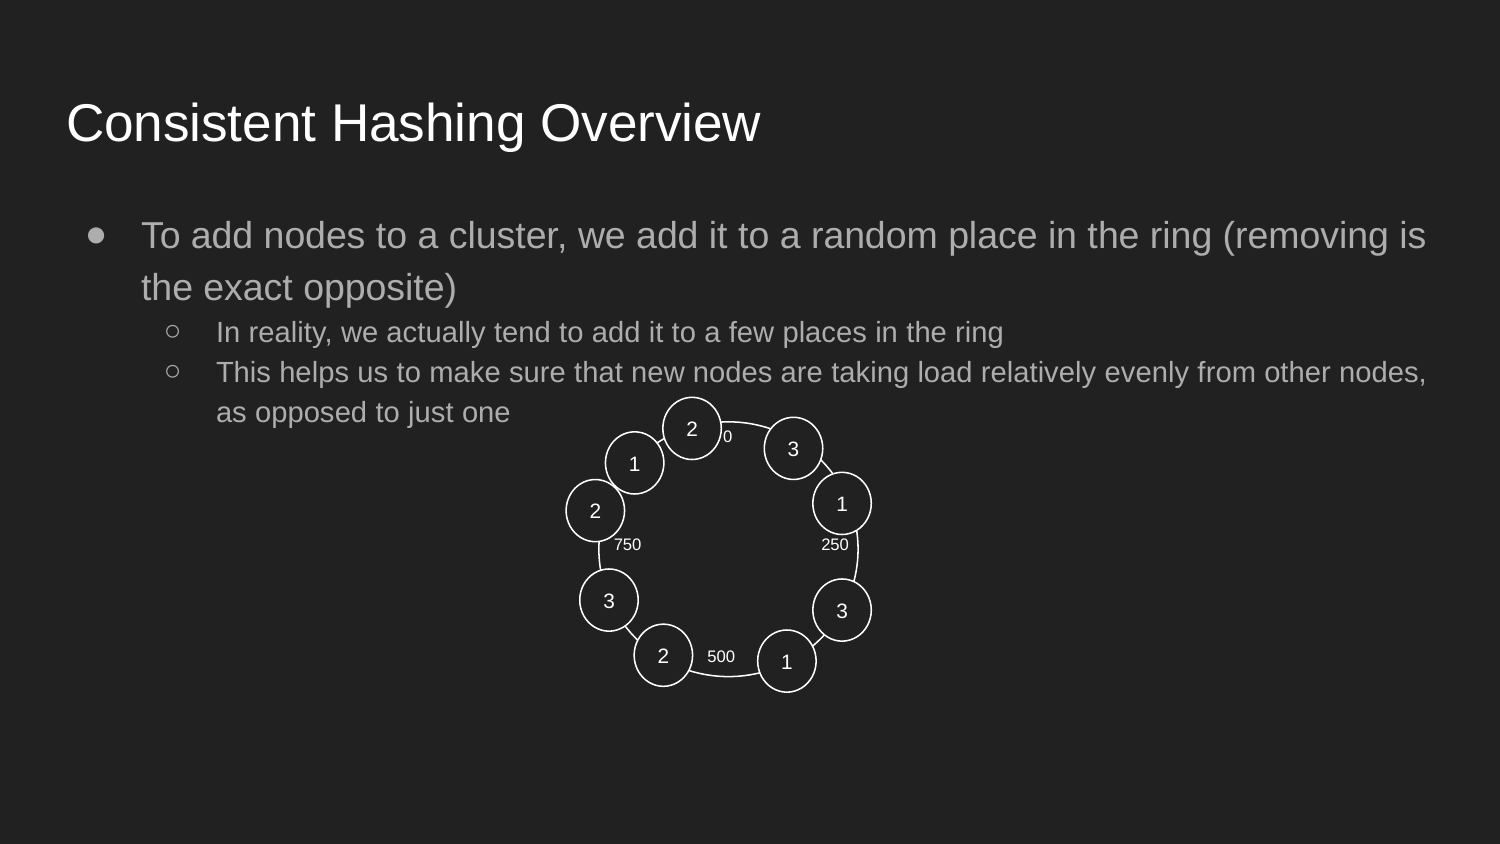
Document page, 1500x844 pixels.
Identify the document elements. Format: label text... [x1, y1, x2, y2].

text_box 750 [598, 523, 671, 564]
text_box 500 [692, 635, 765, 676]
text_box 3 [764, 417, 823, 480]
text_box 2 [566, 479, 625, 542]
text_box 3 [812, 578, 872, 642]
text_box 250 [806, 523, 878, 564]
text_box 2 [634, 624, 693, 687]
text_box 2 [662, 397, 722, 460]
list To add nodes to a cluster, we add it to a random place in the ring (removing is the exact opposite) In reality, we actually tend to add it to a few places in the ring This helps us to make sure that new nodes are taking load relatively evenly from other nodes, as opposed to just one [51, 189, 1449, 750]
text_box 3 [579, 568, 639, 632]
text_box [599, 425, 858, 646]
text_box 1 [812, 472, 872, 535]
text_box 1 [605, 431, 664, 494]
title Consistent Hashing Overview [51, 72, 1449, 167]
text_box 0 [708, 416, 758, 457]
text_box 1 [757, 630, 817, 693]
